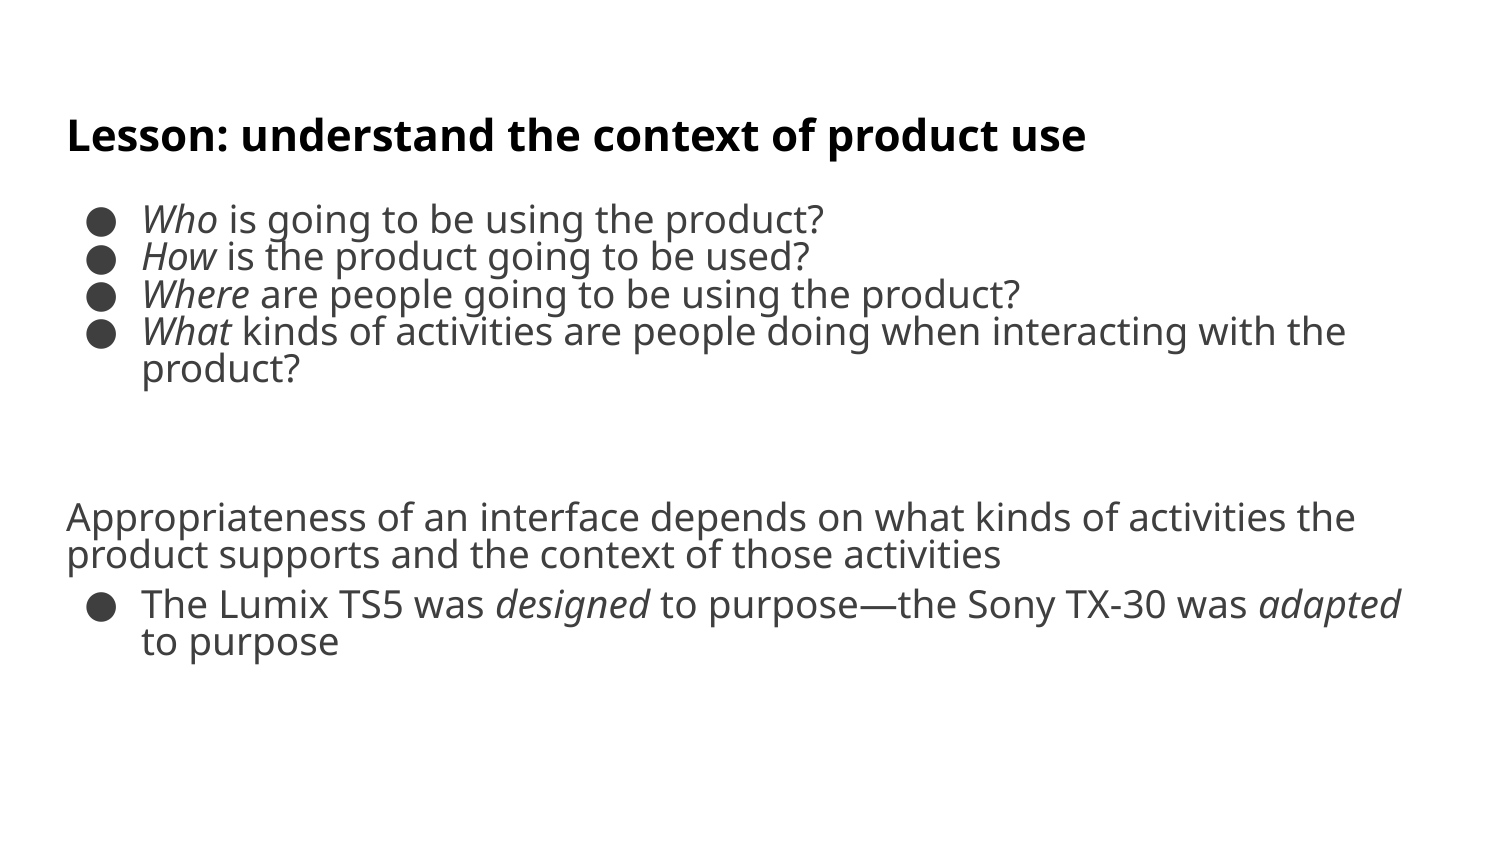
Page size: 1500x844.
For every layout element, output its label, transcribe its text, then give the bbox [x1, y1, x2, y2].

list Who is going to be using the product? How is the product going to be used? Where are people going to be using the product? What kinds of activities are people doing when interacting with the product? Appropriateness of an interface depends on what kinds of activities the product supports and the context of those activities The Lumix TS5 was designed to purpose—the Sony TX-30 was adapted to purpose [51, 189, 1449, 750]
title Lesson: understand the context of product use [51, 72, 1449, 176]
